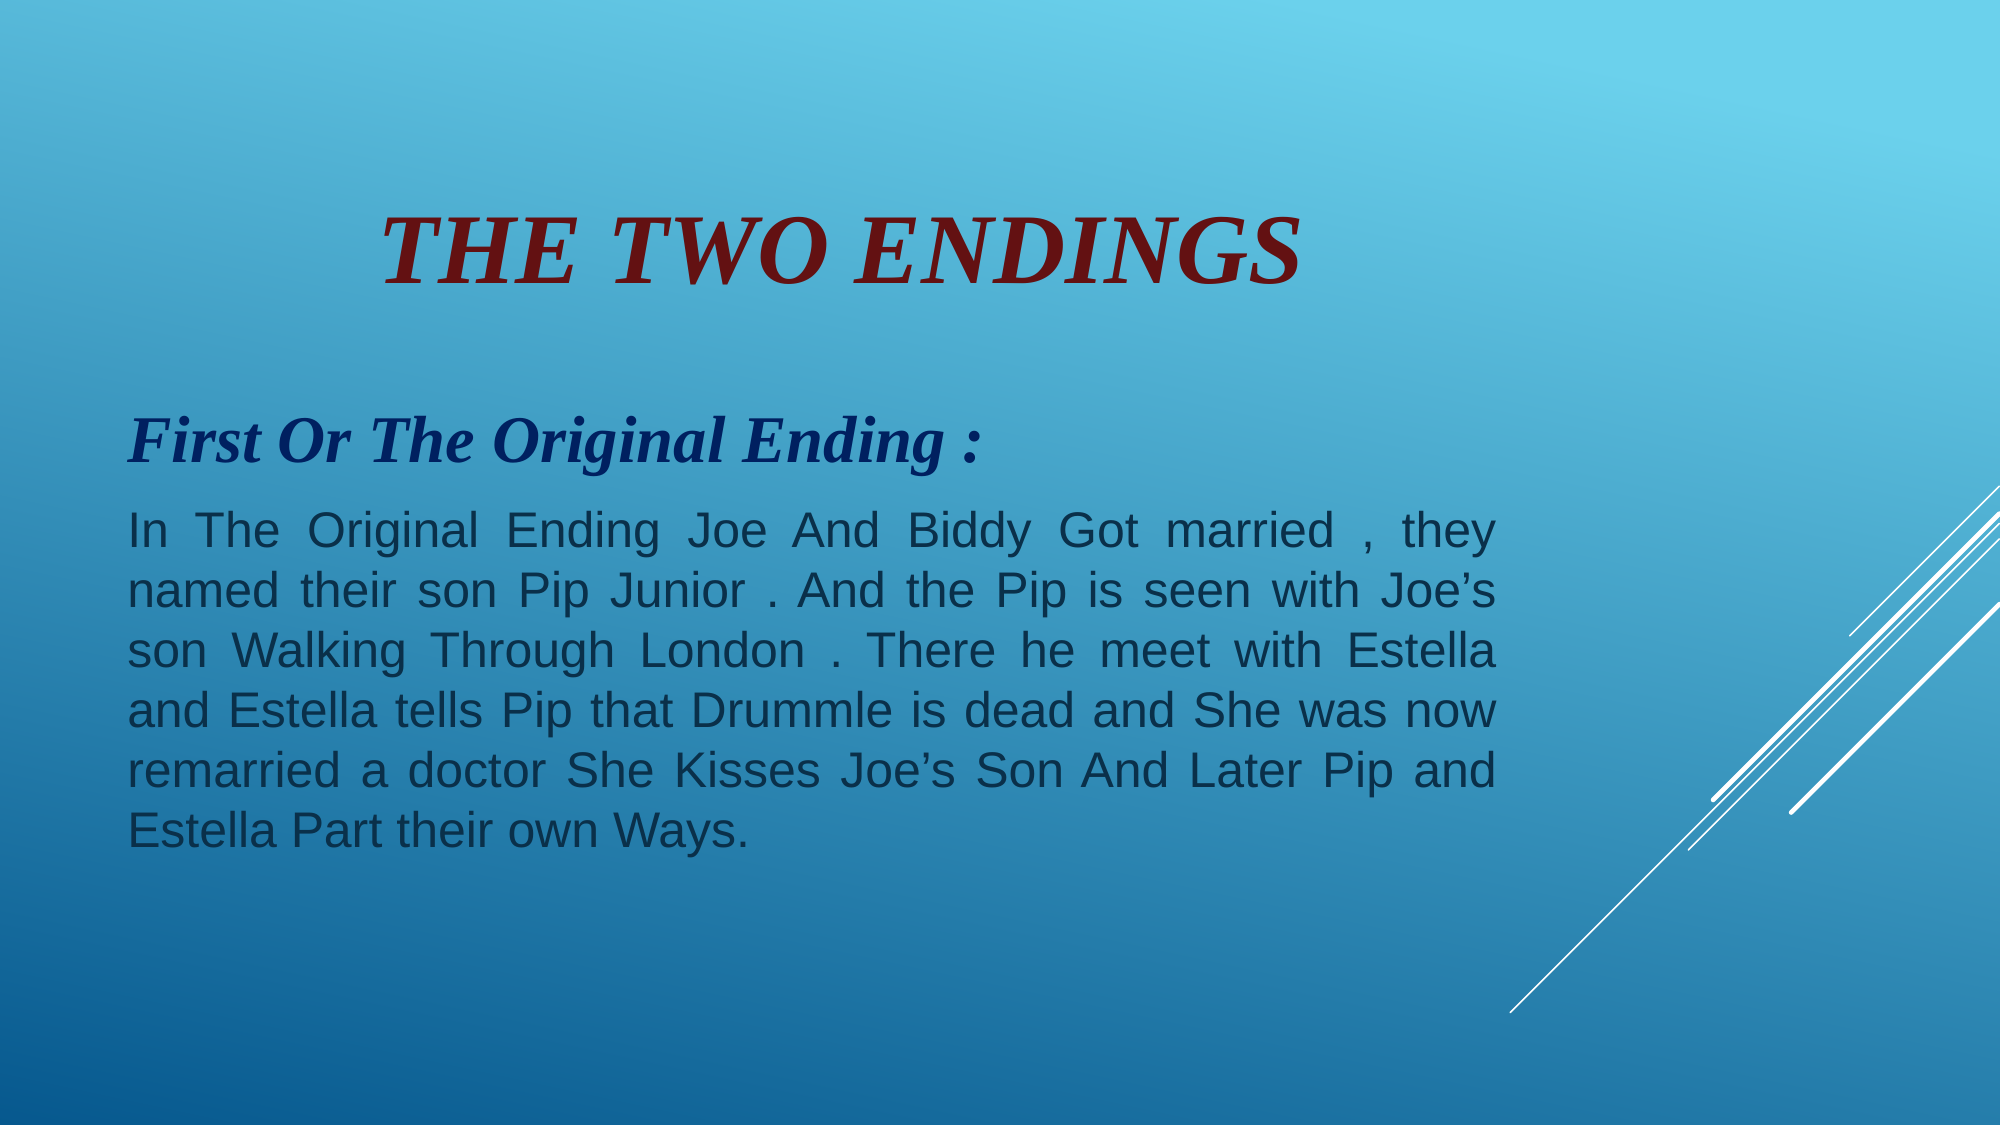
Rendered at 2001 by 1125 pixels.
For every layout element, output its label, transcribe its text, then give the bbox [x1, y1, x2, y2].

title the Two Endings [112, 115, 1513, 311]
list First Or The Original Ending : In The Original Ending Joe And Biddy Got married , they named their son Pip Junior . And the Pip is seen with Joe’s son Walking Through London . There he meet with Estella and Estella tells Pip that Drummle is dead and She was now remarried a doctor She Kisses Joe’s Son And Later Pip and Estella Part their own Ways. [112, 387, 1513, 984]
